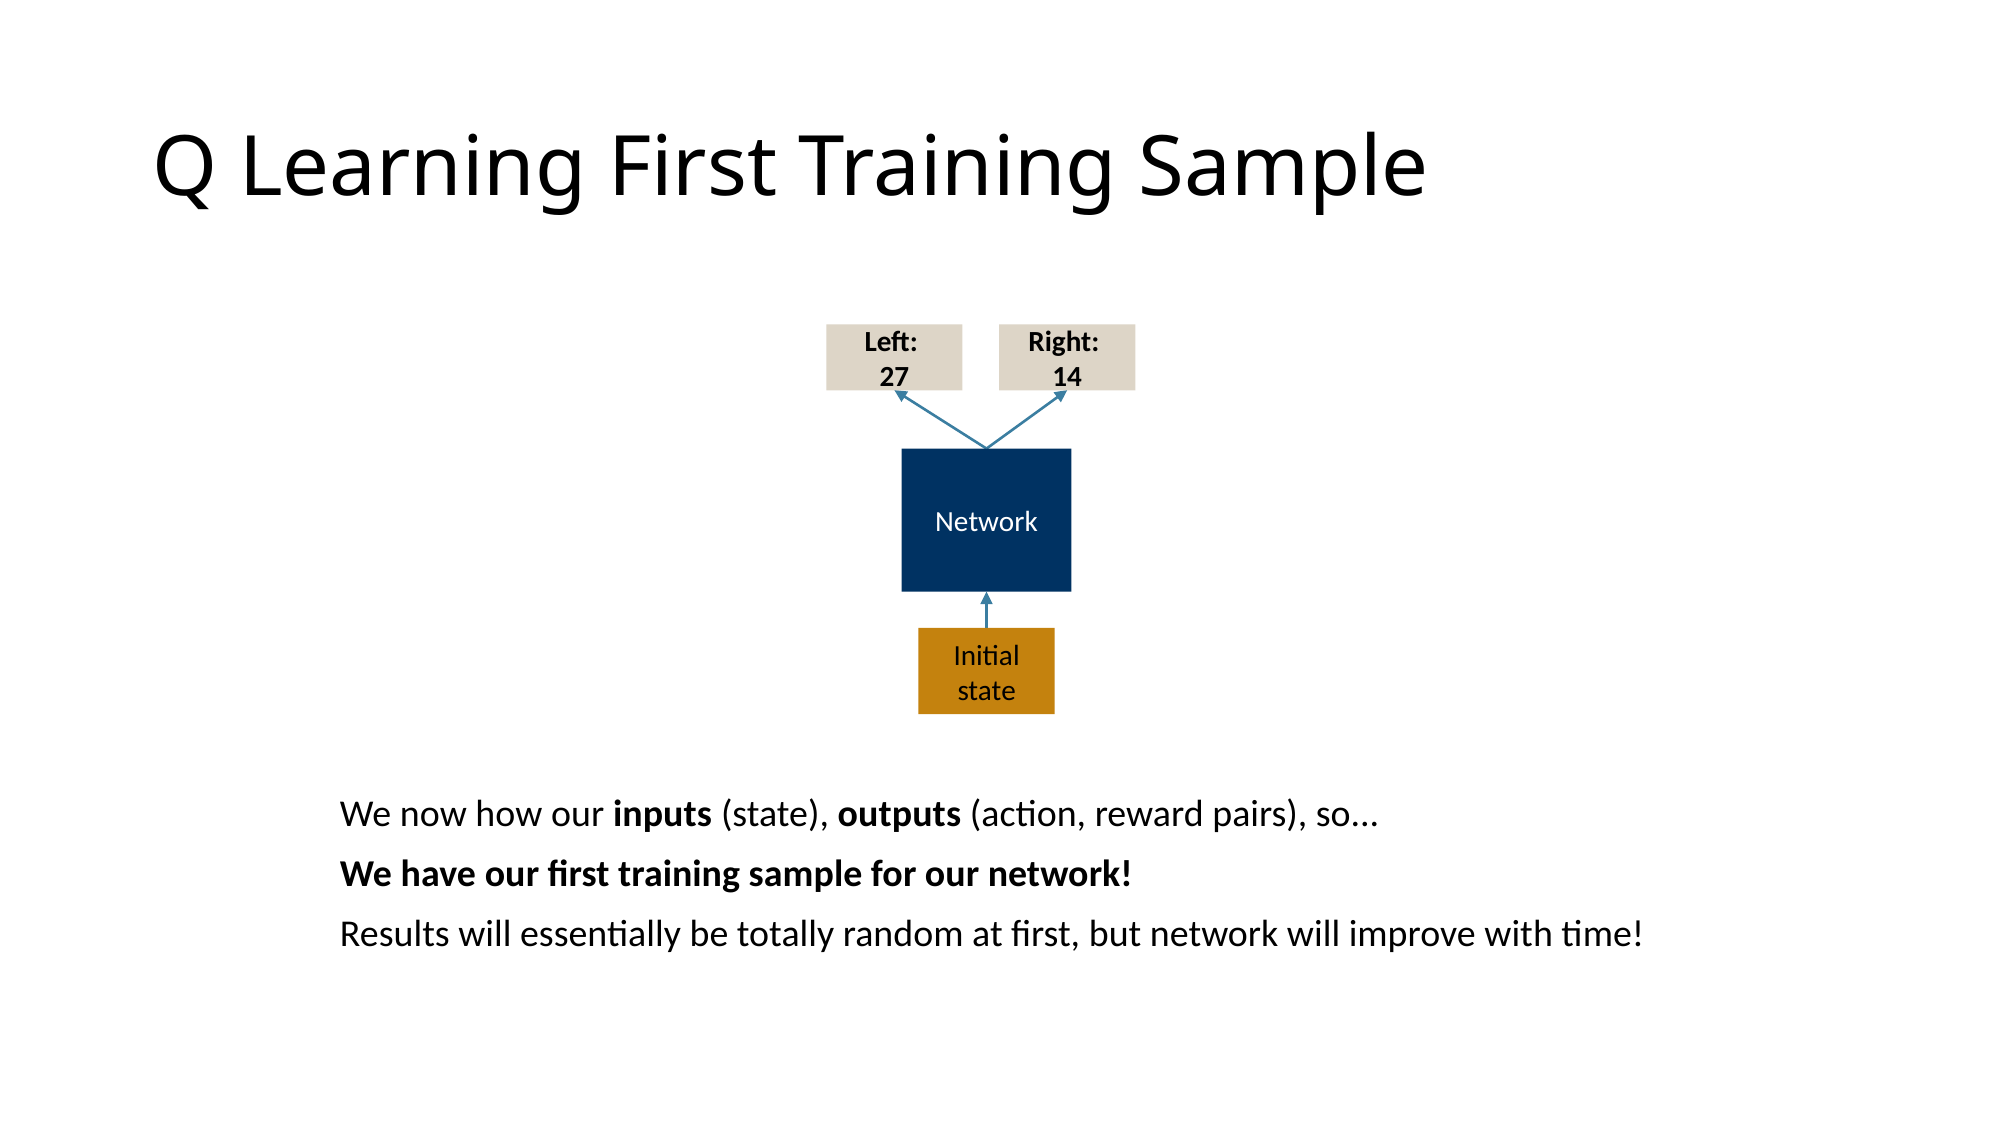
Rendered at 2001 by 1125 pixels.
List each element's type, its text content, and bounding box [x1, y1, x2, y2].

title Q Learning First Training Sample [137, 59, 1863, 278]
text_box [894, 389, 986, 449]
text_box Network [901, 448, 1072, 592]
text_box Right: 14 [999, 324, 1136, 391]
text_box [986, 389, 1068, 449]
text_box Initial state [918, 627, 1055, 715]
list We now how our inputs (state), outputs (action, reward pairs), so... We have our first training sample for our network! Results will essentially be totally random at first, but network will improve with time! [324, 786, 1675, 1005]
text_box Left: 27 [826, 324, 963, 391]
